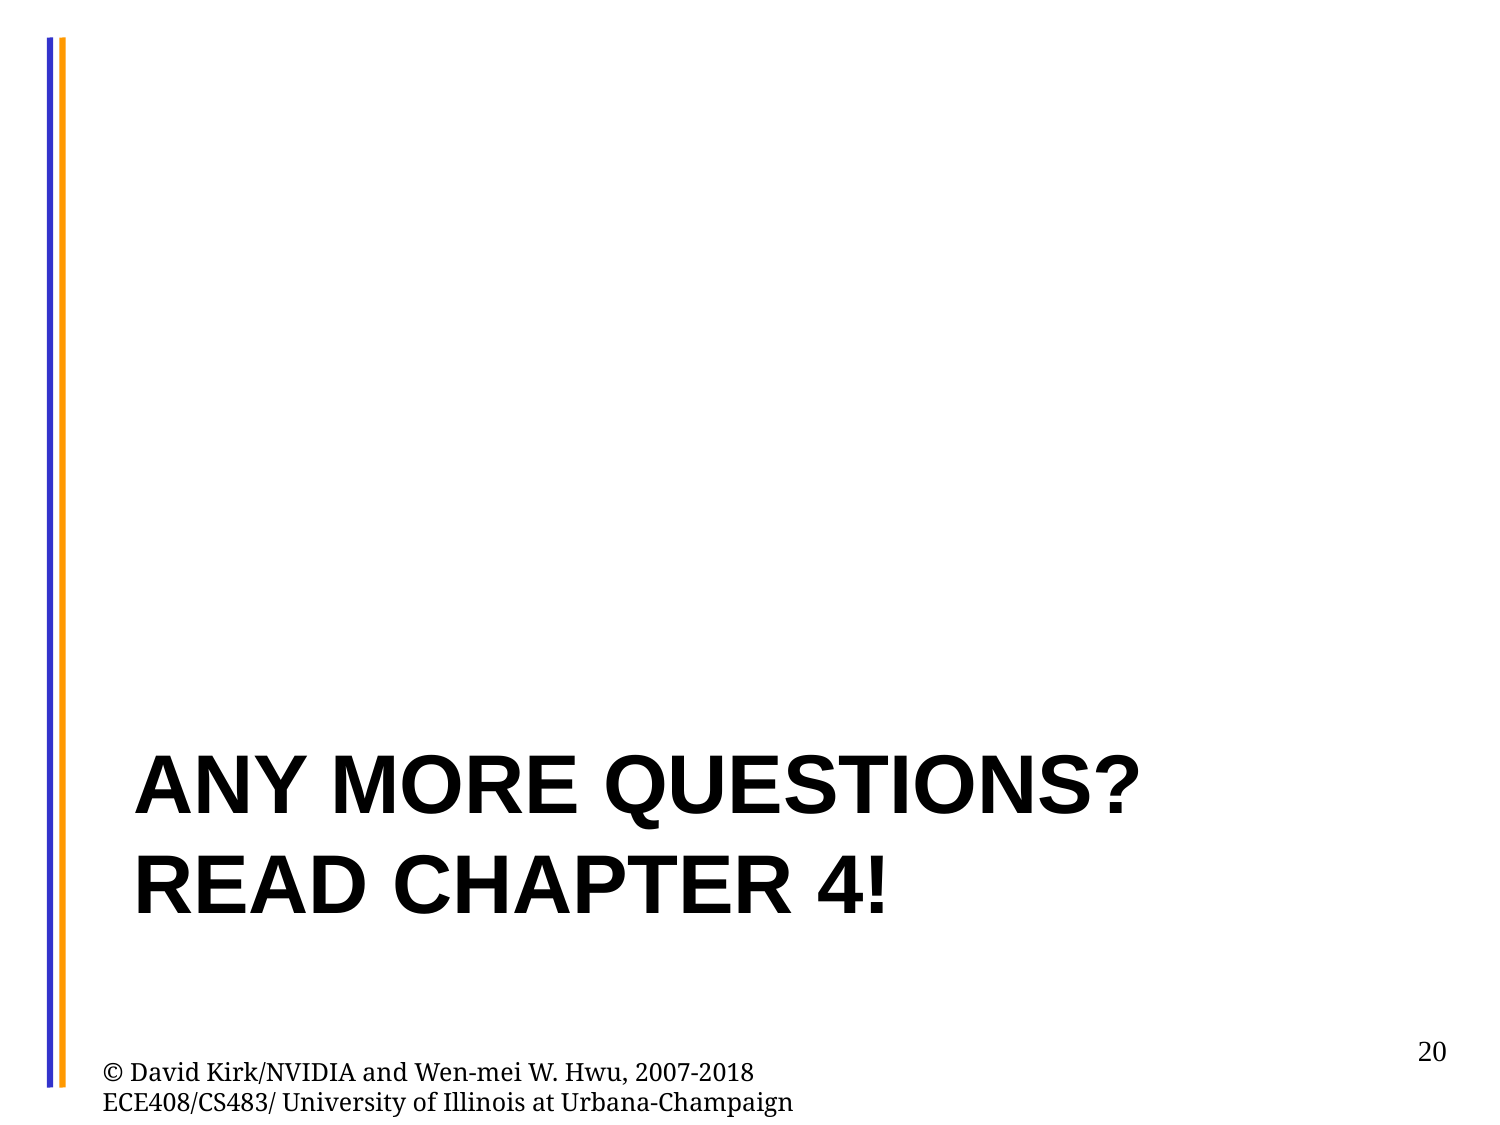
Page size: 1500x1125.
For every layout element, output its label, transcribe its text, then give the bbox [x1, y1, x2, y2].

slide_number 20 [1149, 1024, 1463, 1101]
footer © David Kirk/NVIDIA and Wen-mei W. Hwu, 2007-2018 ECE408/CS483/ University of Illinois at Urbana-Champaign [87, 1048, 951, 1099]
title Any more questions? Read Chapter 4! [118, 722, 1394, 947]
